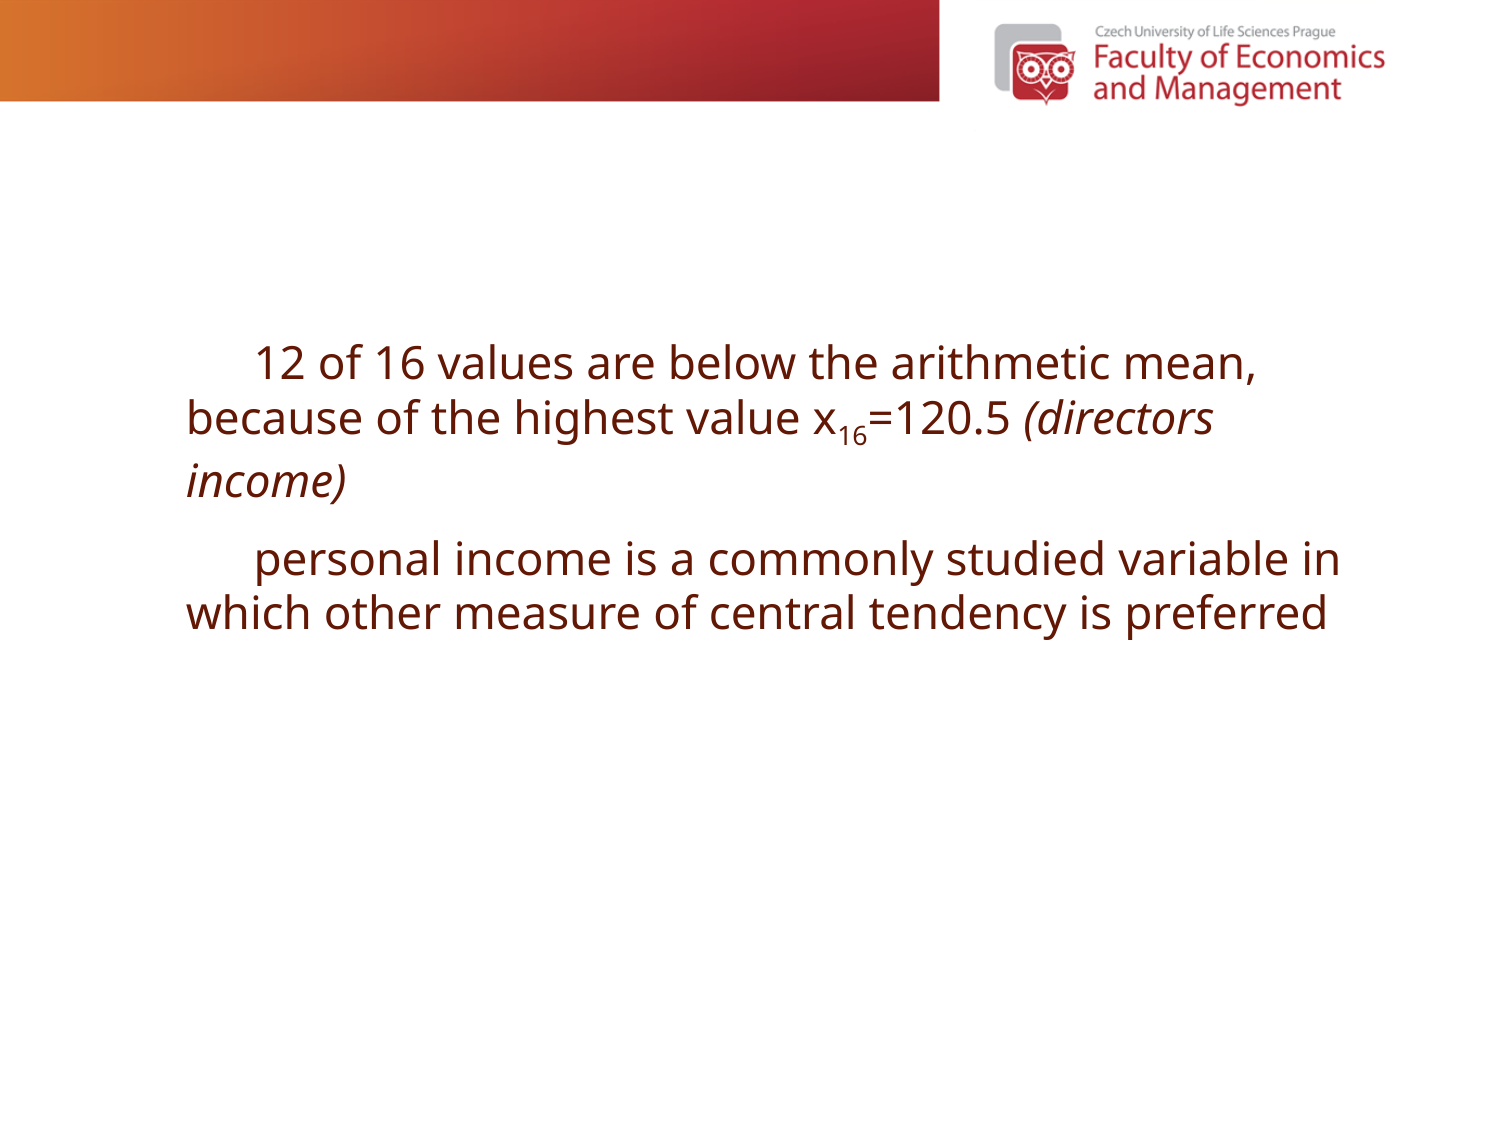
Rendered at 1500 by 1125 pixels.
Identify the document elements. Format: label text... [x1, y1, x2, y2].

text_box 12 of 16 values are below the arithmetic mean, because of the highest value x16=120.5 (directors income) personal income is a commonly studied variable in which other measure of central tendency is preferred [171, 326, 1388, 647]
picture [0, 0, 1500, 1125]
